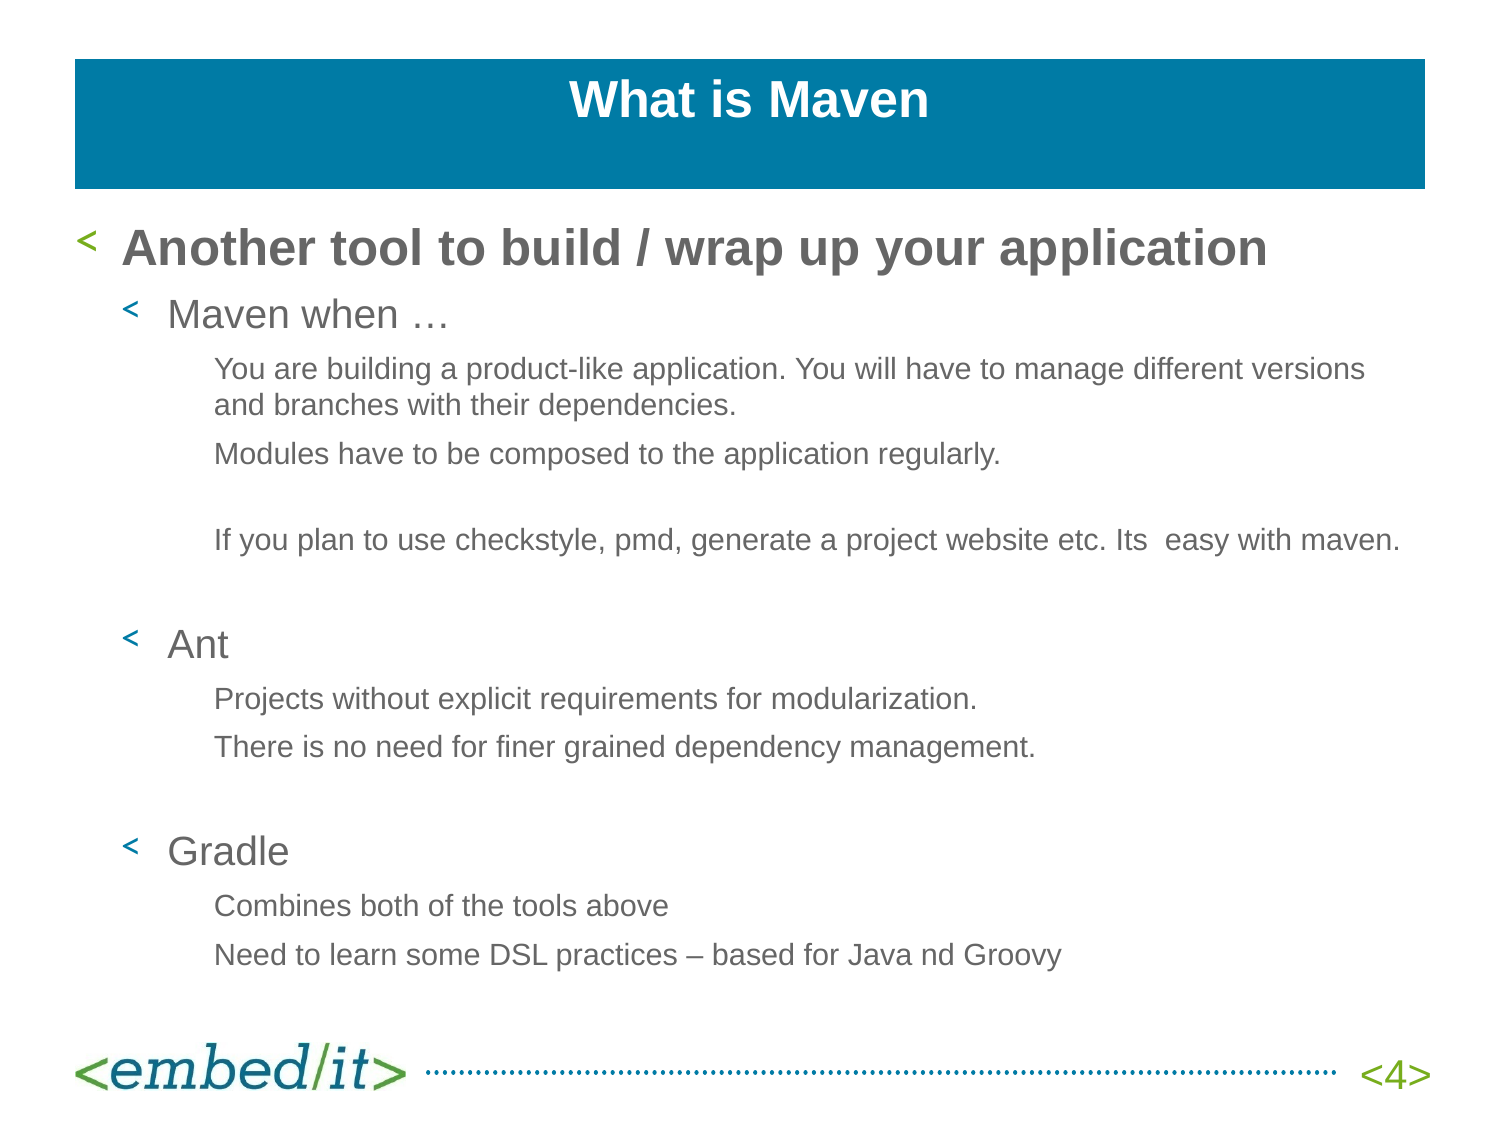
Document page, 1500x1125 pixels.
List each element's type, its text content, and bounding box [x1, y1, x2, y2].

slide_number <4> [1316, 1042, 1433, 1103]
picture [75, 1042, 406, 1091]
title What is Maven [75, 59, 1425, 189]
list Another tool to build / wrap up your application Maven when … You are building a product-like application. You will have to manage different versions and branches with their dependencies. Modules have to be composed to the application regularly. If you plan to use checkstyle, pmd, generate a project website etc. Its easy with maven. Ant Projects without explicit requirements for modularization. There is no need for finer grained dependency management. Gradle Combines both of the tools above Need to learn some DSL practices – based for Java nd Groovy [75, 206, 1425, 1016]
